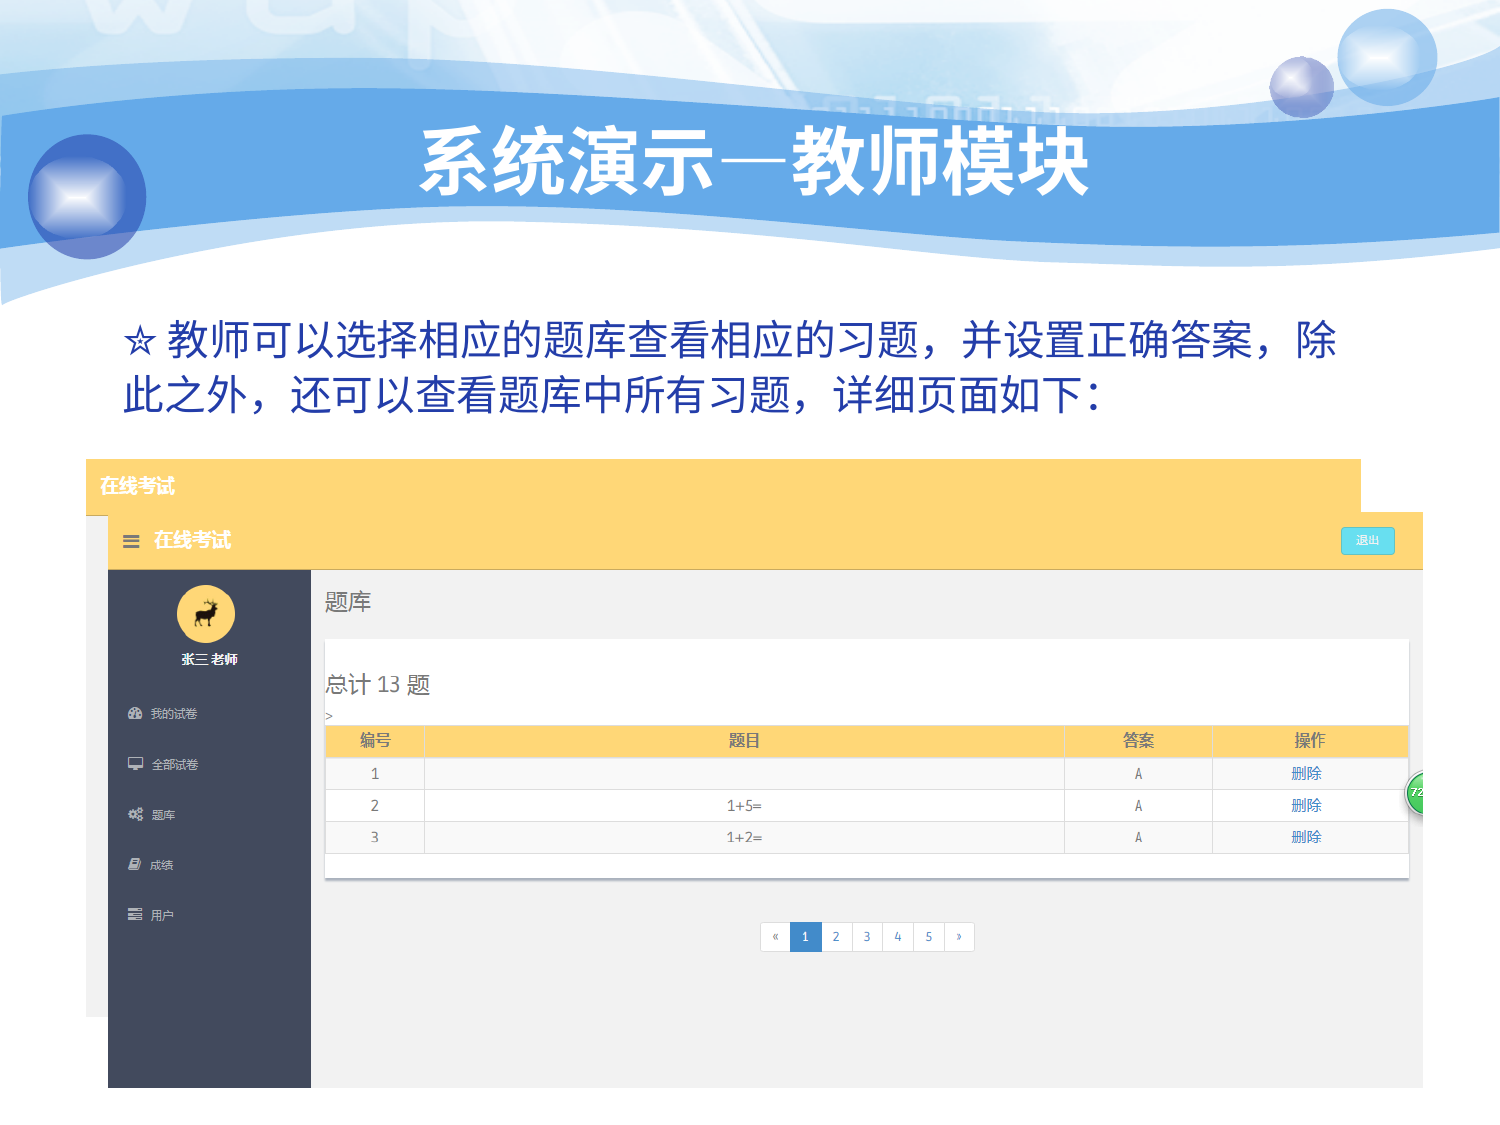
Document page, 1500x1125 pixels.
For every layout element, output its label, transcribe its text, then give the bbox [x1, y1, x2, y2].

picture [86, 459, 1423, 1088]
title 系统演示—教师模块 [147, 113, 1361, 207]
picture [0, 0, 1500, 113]
text_box ✮教师可以选择相应的题库查看相应的习题，并设置正确答案，除此之外，还可以查看题库中所有习题，详细页面如下： [108, 301, 1372, 426]
